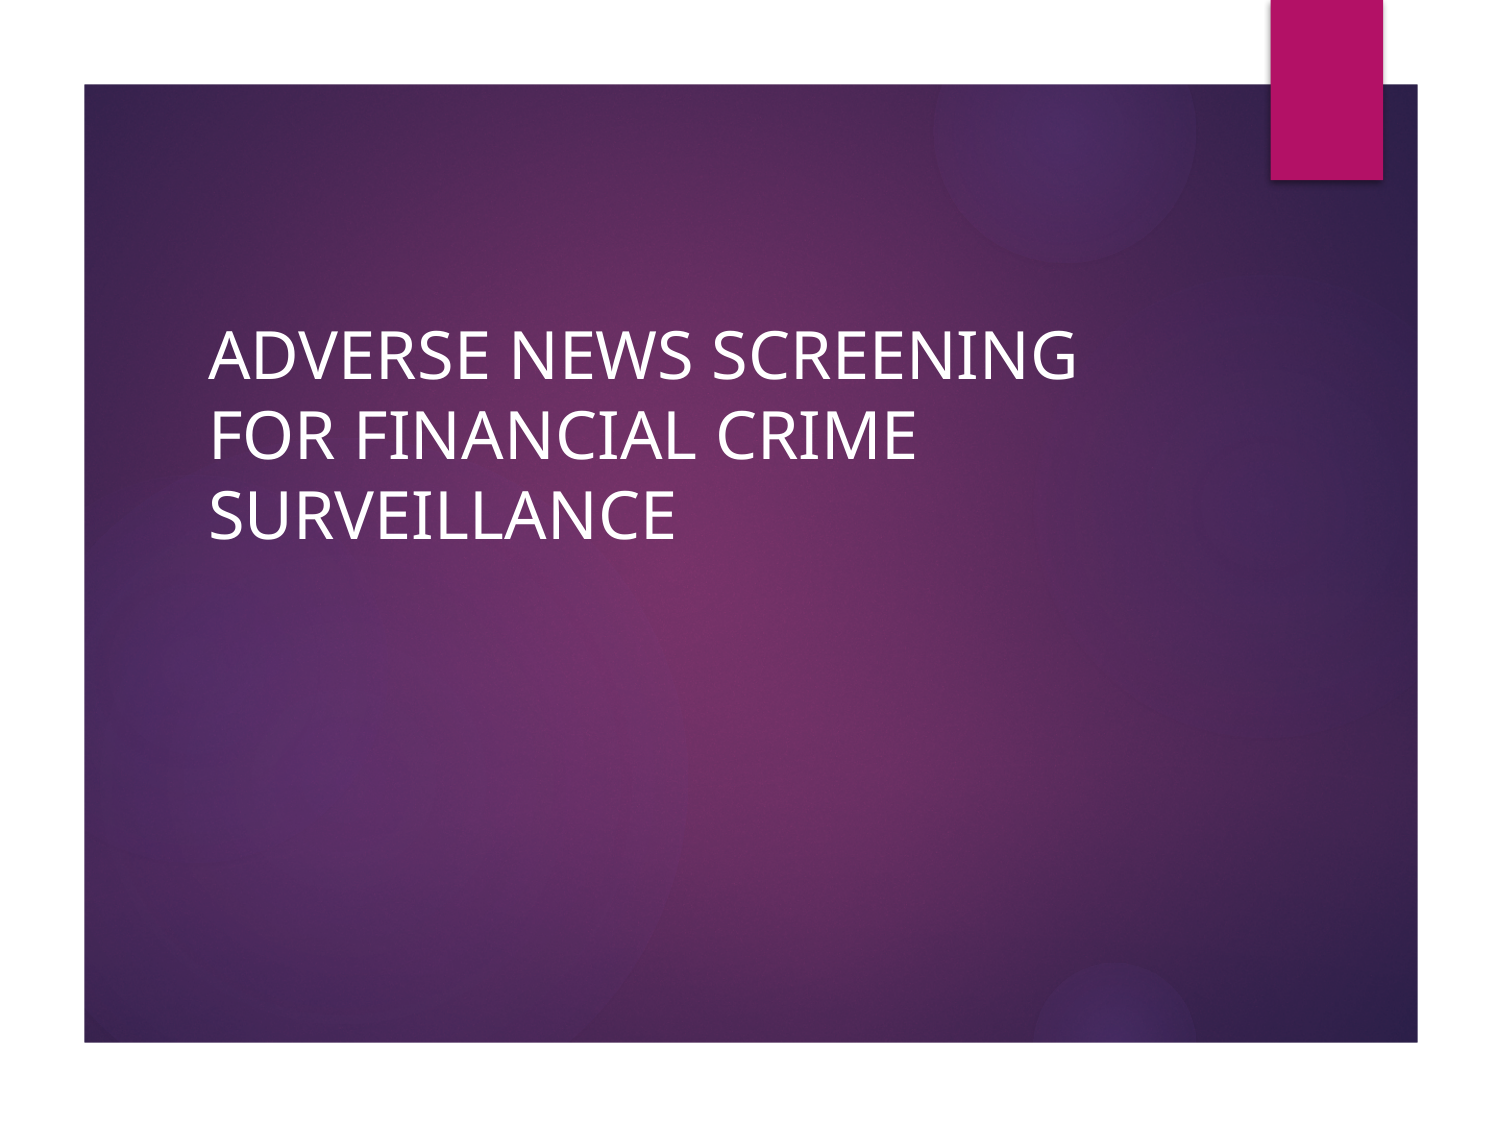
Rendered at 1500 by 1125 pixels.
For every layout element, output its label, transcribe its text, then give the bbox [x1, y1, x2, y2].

title [142, 365, 1113, 784]
subtitle Adverse News Screening for Financial Crime Surveillance [193, 305, 1164, 447]
